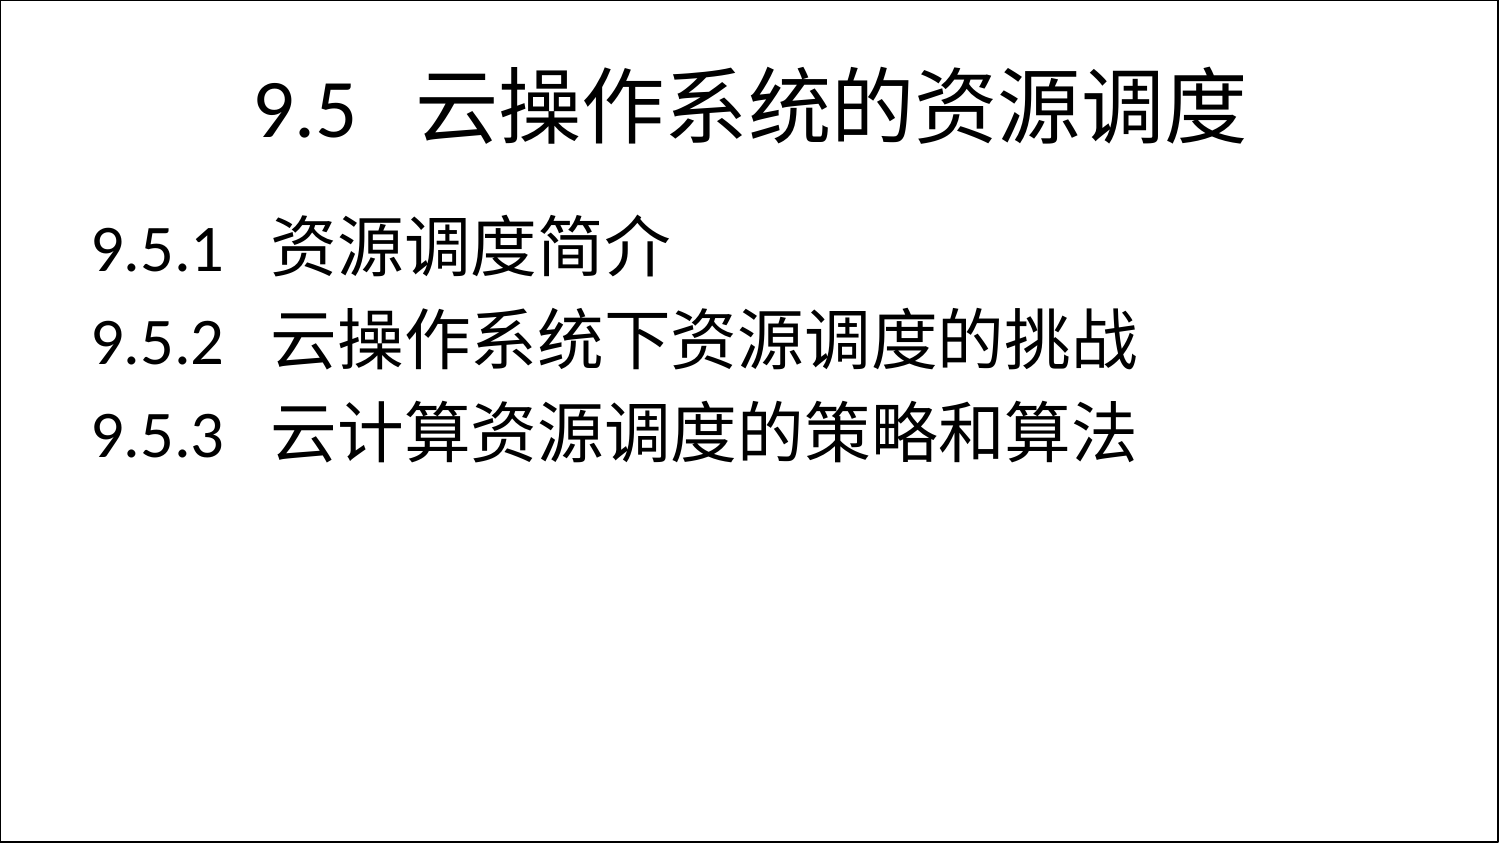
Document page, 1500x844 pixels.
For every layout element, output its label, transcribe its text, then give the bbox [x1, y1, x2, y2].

list 9.5.1 资源调度简介 9.5.2 云操作系统下资源调度的挑战 9.5.3 云计算资源调度的策略和算法 [75, 196, 1425, 754]
title 9.5 云操作系统的资源调度 [75, 33, 1425, 175]
